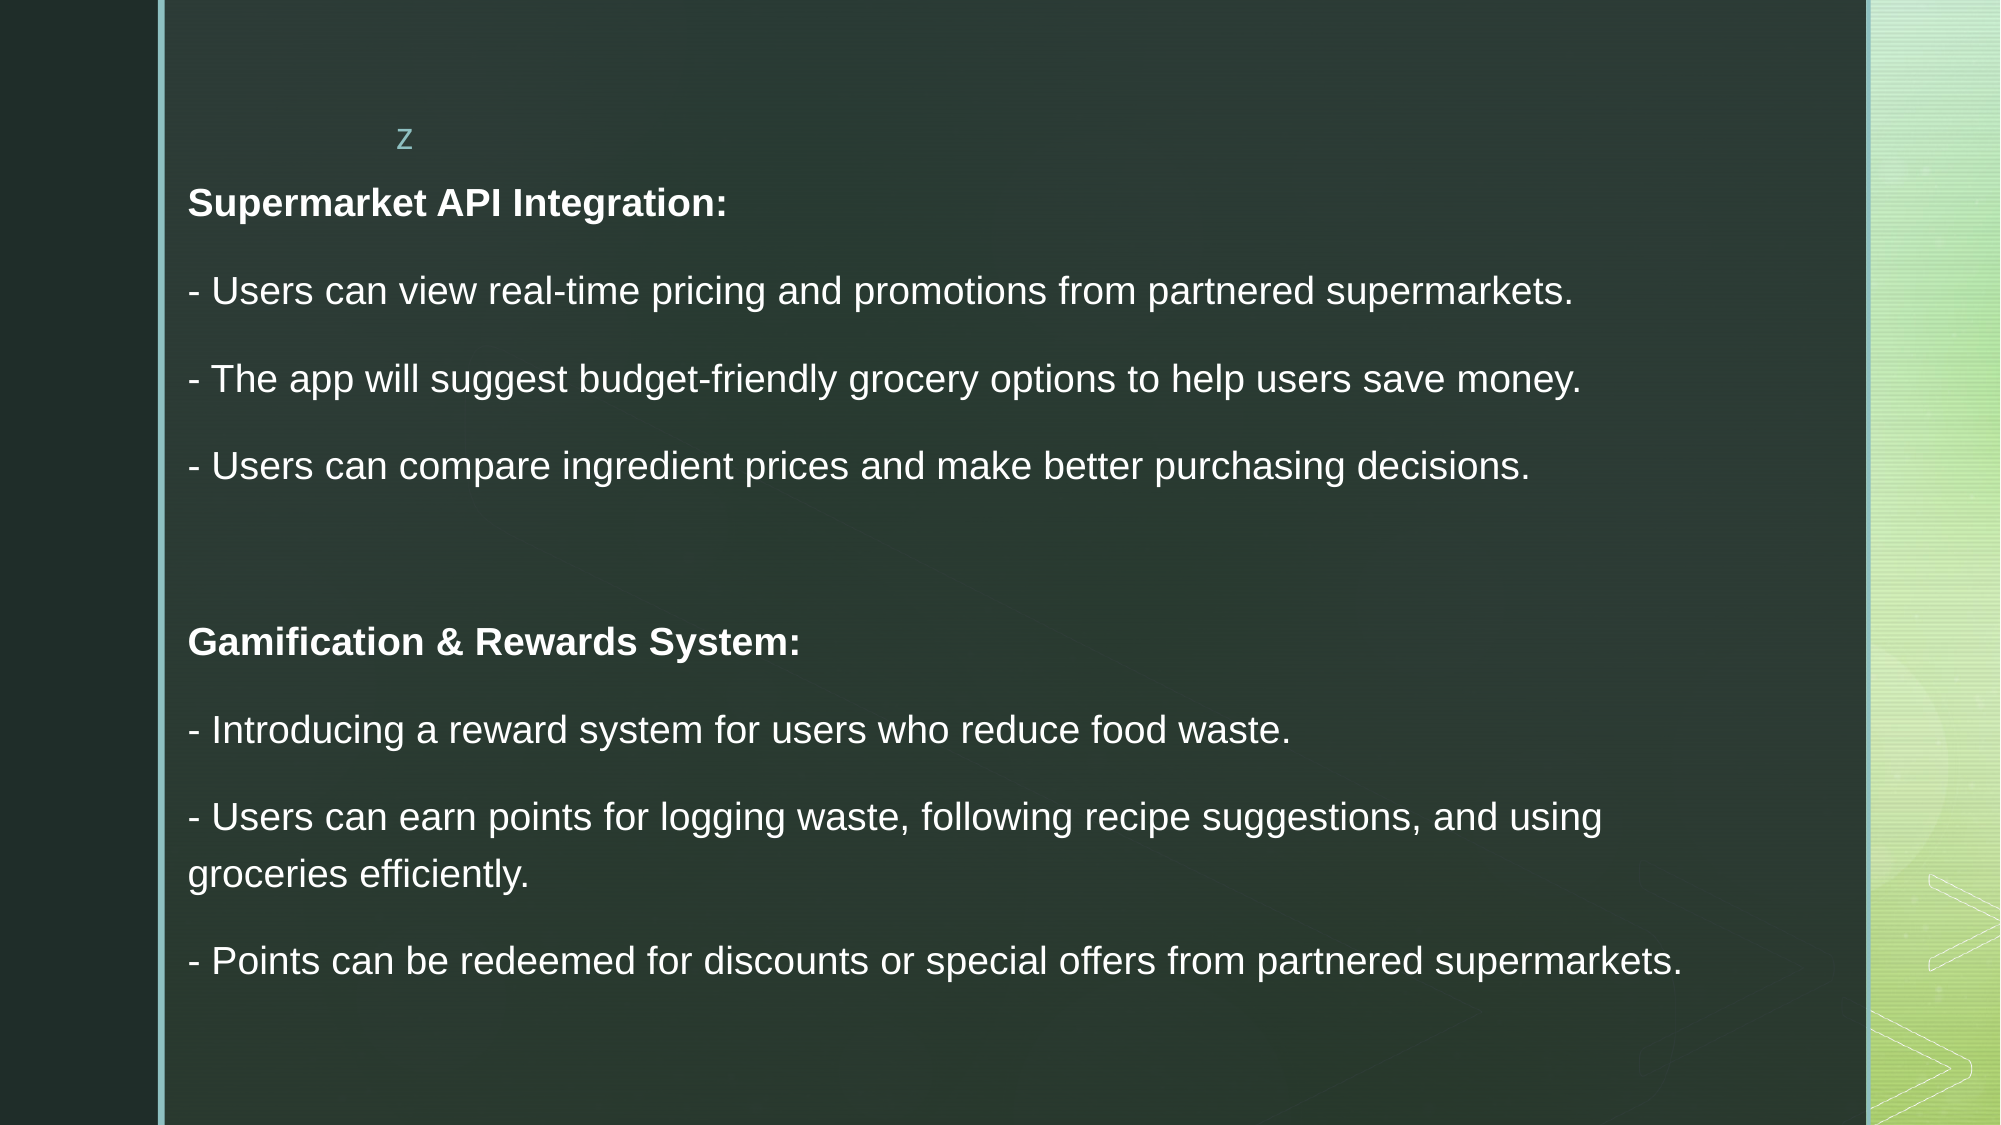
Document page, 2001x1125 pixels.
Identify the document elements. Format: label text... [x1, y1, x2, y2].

list Supermarket API Integration: - Users can view real-time pricing and promotions from partnered supermarkets. - The app will suggest budget-friendly grocery options to help users save money. - Users can compare ingredient prices and make better purchasing decisions. Gamification & Rewards System: - Introducing a reward system for users who reduce food waste. - Users can earn points for logging waste, following recipe suggestions, and using groceries efficiently. - Points can be redeemed for discounts or special offers from partnered supermarkets. [172, 82, 1734, 993]
picture [1871, 0, 2001, 1125]
